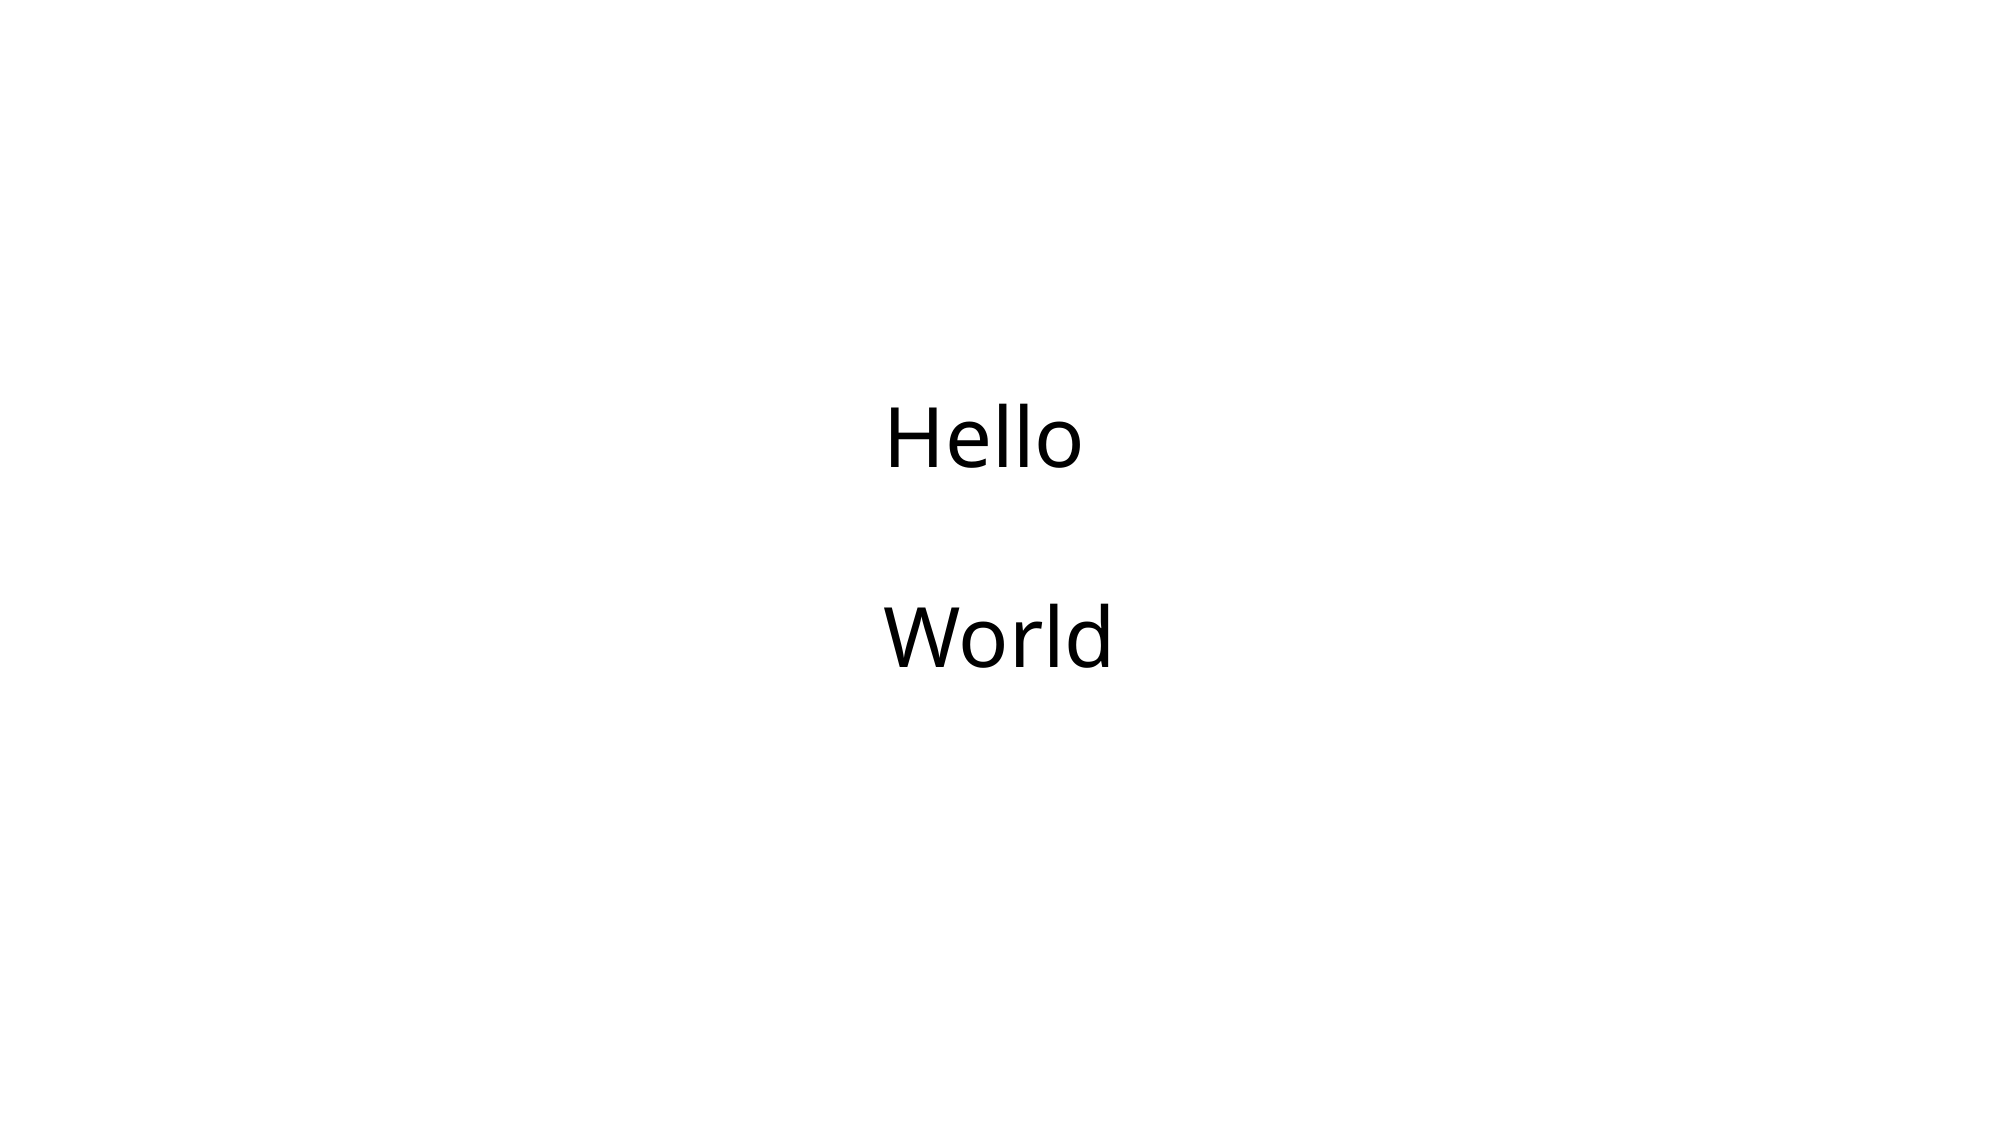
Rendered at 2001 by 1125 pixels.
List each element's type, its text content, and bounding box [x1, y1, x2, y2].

text_box Hello World [868, 376, 1132, 692]
